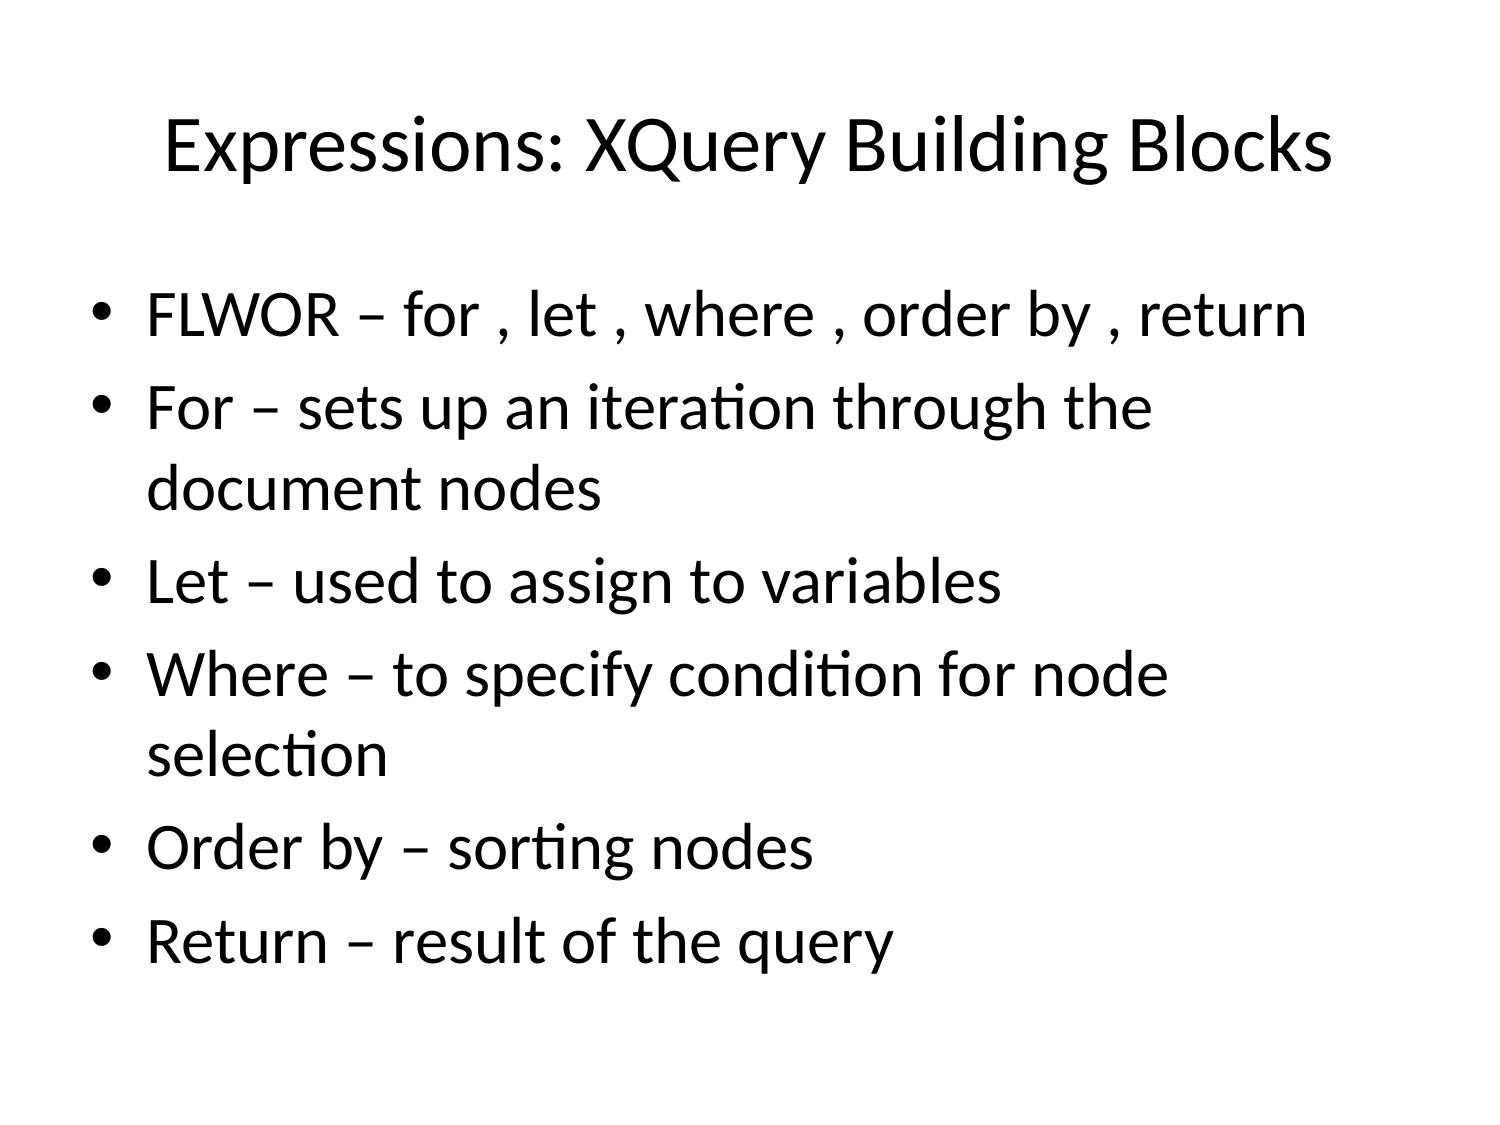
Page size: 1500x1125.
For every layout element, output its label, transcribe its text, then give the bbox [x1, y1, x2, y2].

list FLWOR – for , let , where , order by , return For – sets up an iteration through the document nodes Let – used to assign to variables Where – to specify condition for node selection Order by – sorting nodes Return – result of the query [75, 262, 1425, 1005]
title Expressions: XQuery Building Blocks [75, 45, 1425, 233]
